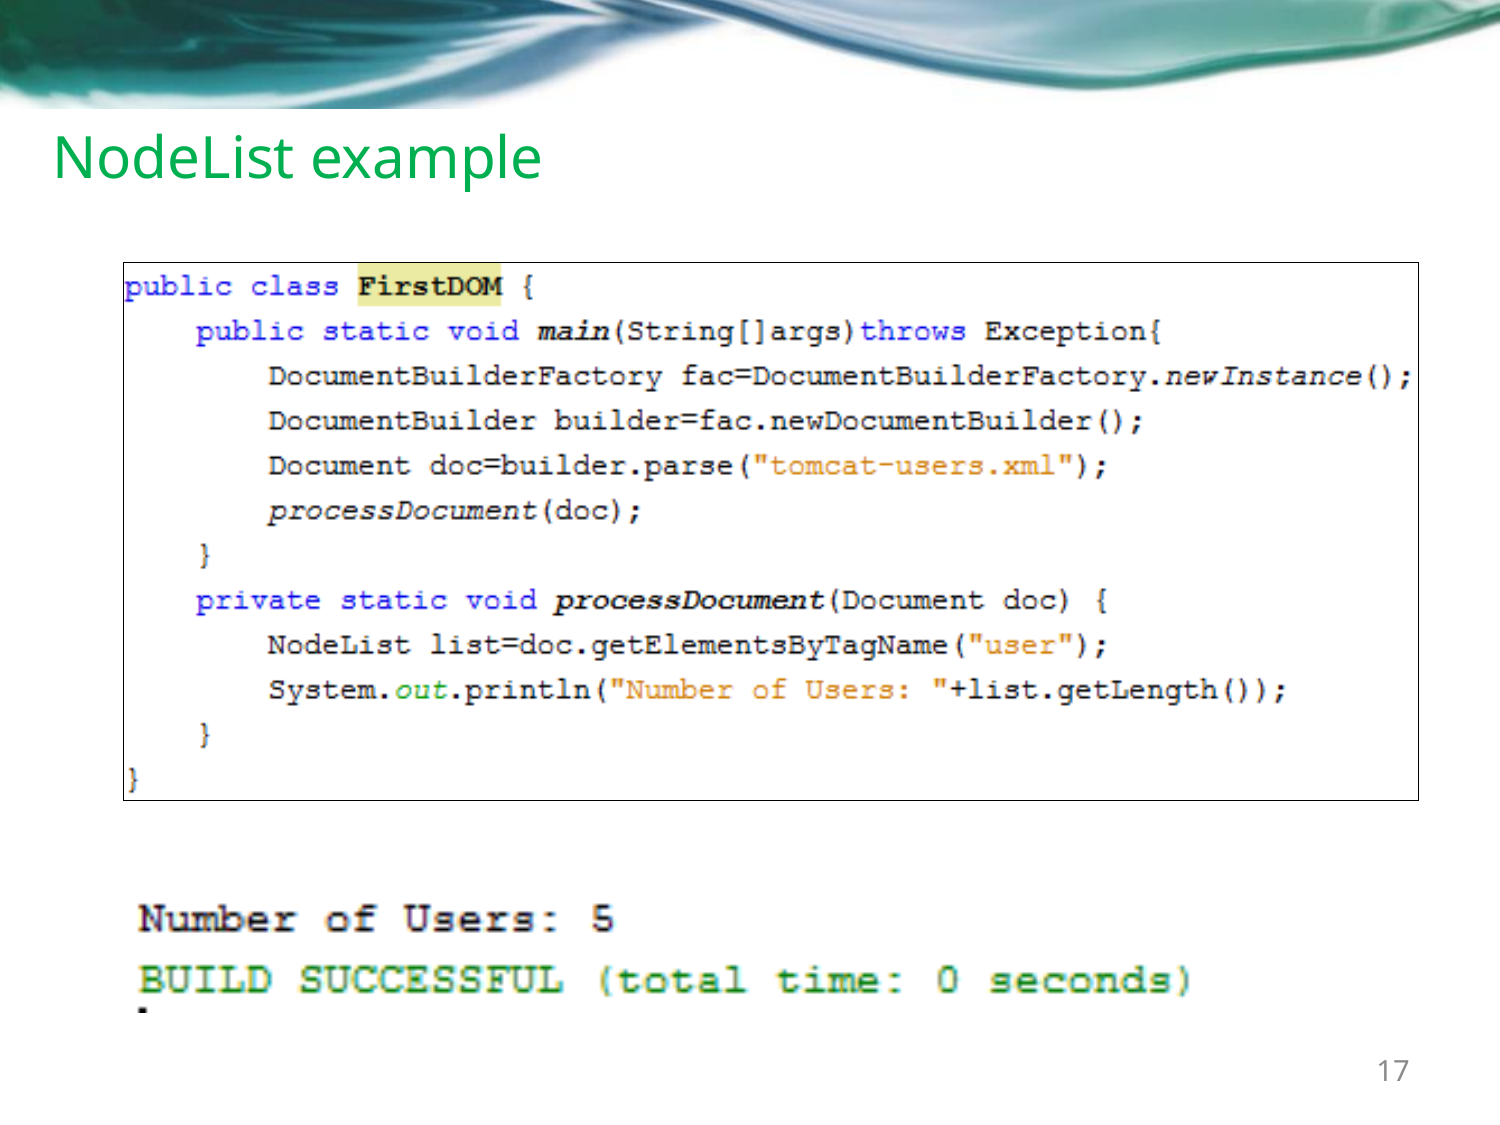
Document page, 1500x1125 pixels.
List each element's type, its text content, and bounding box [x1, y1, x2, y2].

picture [0, 0, 1500, 109]
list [122, 262, 1418, 801]
slide_number 17 [1074, 1042, 1425, 1103]
title NodeList example [37, 112, 1438, 225]
picture [124, 887, 1307, 1013]
